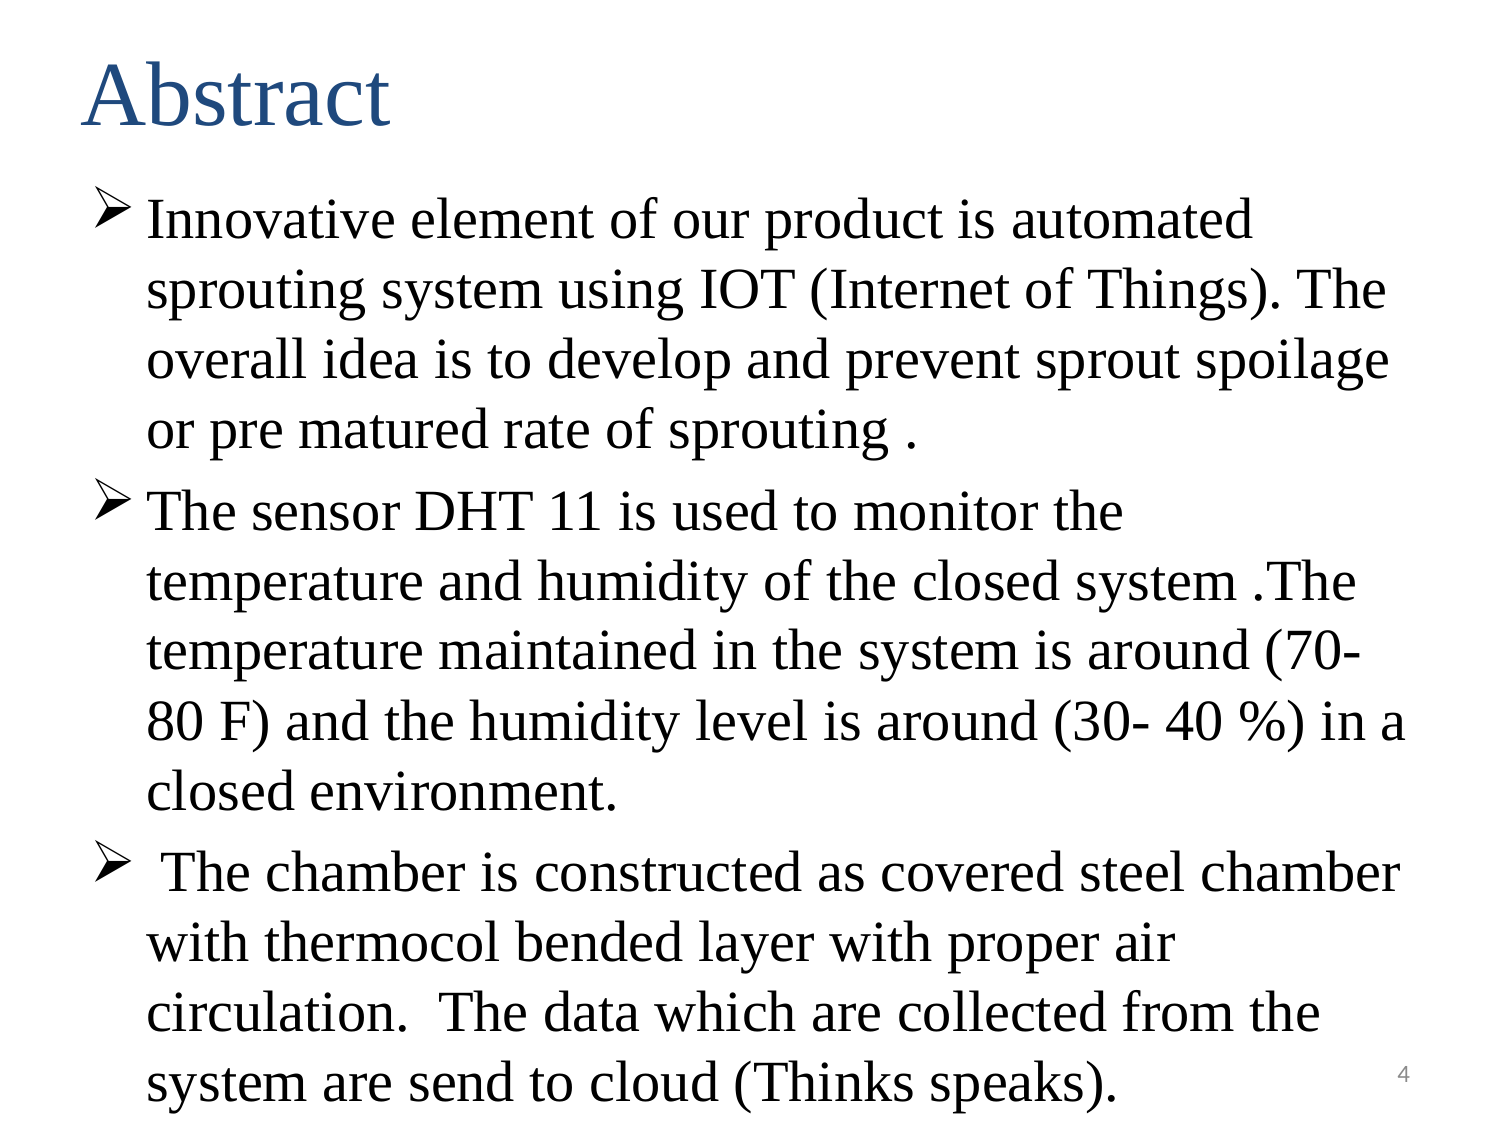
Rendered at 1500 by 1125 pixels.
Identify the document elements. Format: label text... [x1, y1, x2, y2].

list Innovative element of our product is automated sprouting system using IOT (Internet of Things). The overall idea is to develop and prevent sprout spoilage or pre matured rate of sprouting . The sensor DHT 11 is used to monitor the temperature and humidity of the closed system .The temperature maintained in the system is around (70- 80 F) and the humidity level is around (30- 40 %) in a closed environment. The chamber is constructed as covered steel chamber with thermocol bended layer with proper air circulation. The data which are collected from the system are send to cloud (Thinks speaks). [75, 172, 1425, 1005]
title Abstract [64, 5, 1415, 173]
slide_number 4 [1074, 1042, 1425, 1103]
